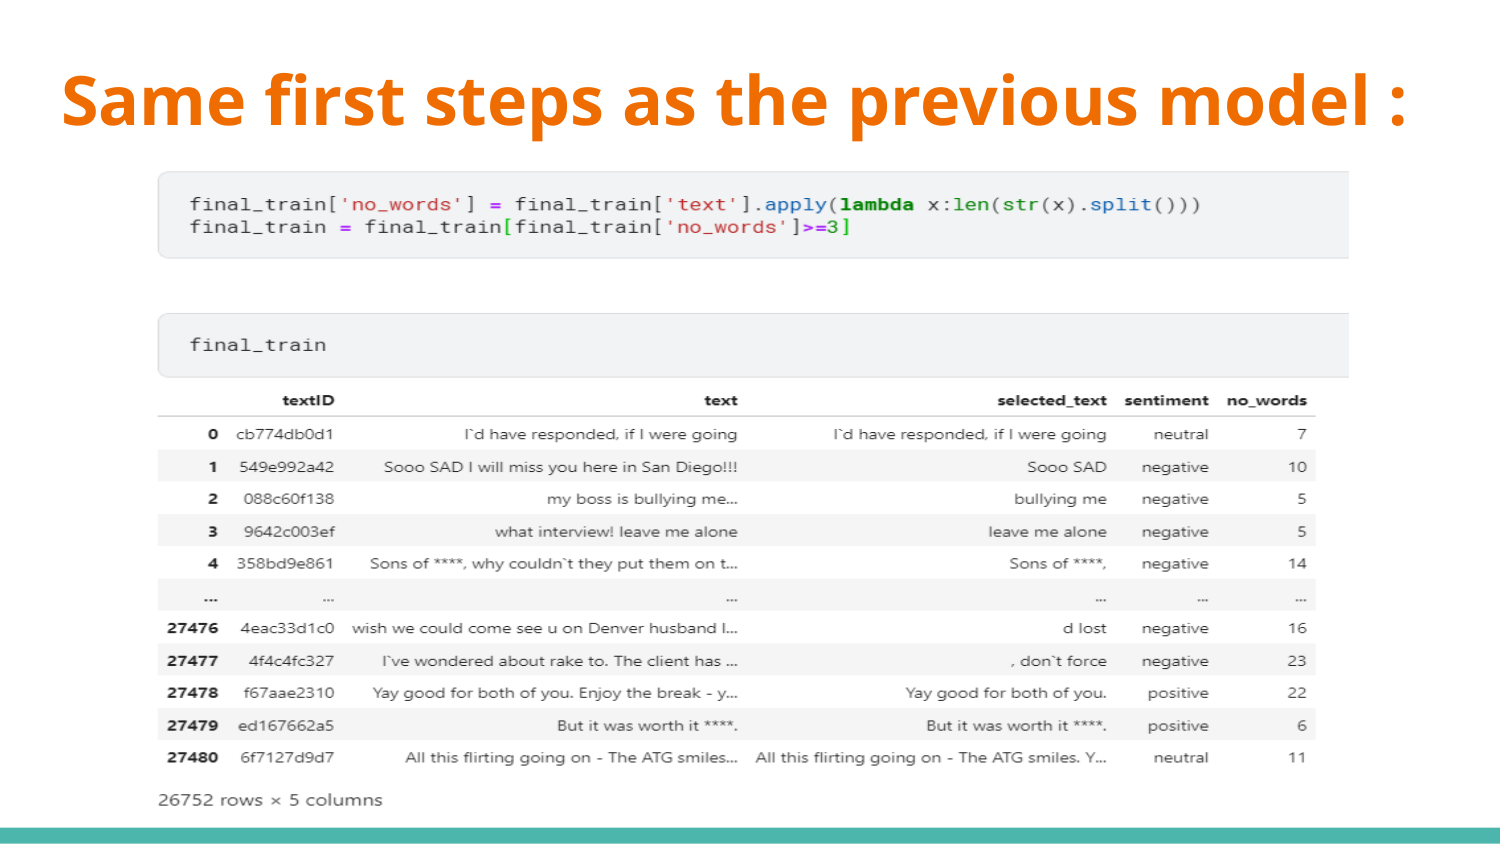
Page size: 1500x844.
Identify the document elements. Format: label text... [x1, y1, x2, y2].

picture [150, 158, 1349, 821]
title Same first steps as the previous model : [46, 42, 1444, 159]
